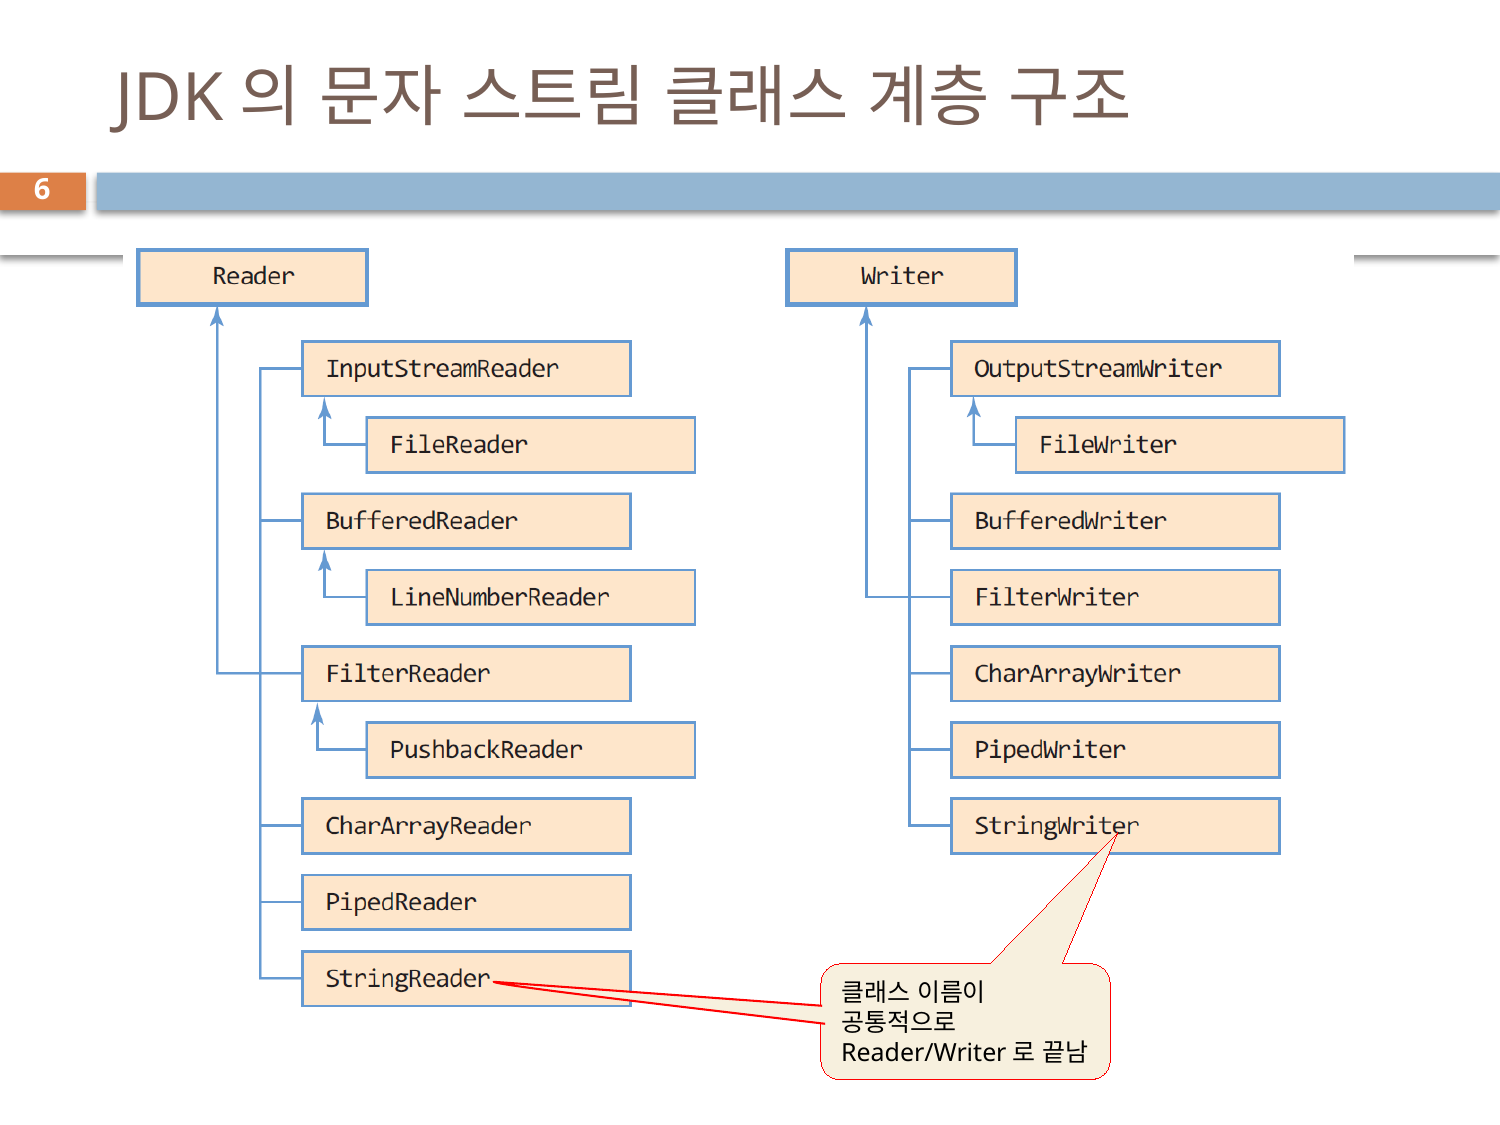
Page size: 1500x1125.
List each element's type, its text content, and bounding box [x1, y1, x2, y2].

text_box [123, 231, 1354, 1082]
slide_number 6 [0, 170, 87, 211]
title JDK의 문자 스트림 클래스 계층 구조 [100, 37, 1438, 149]
